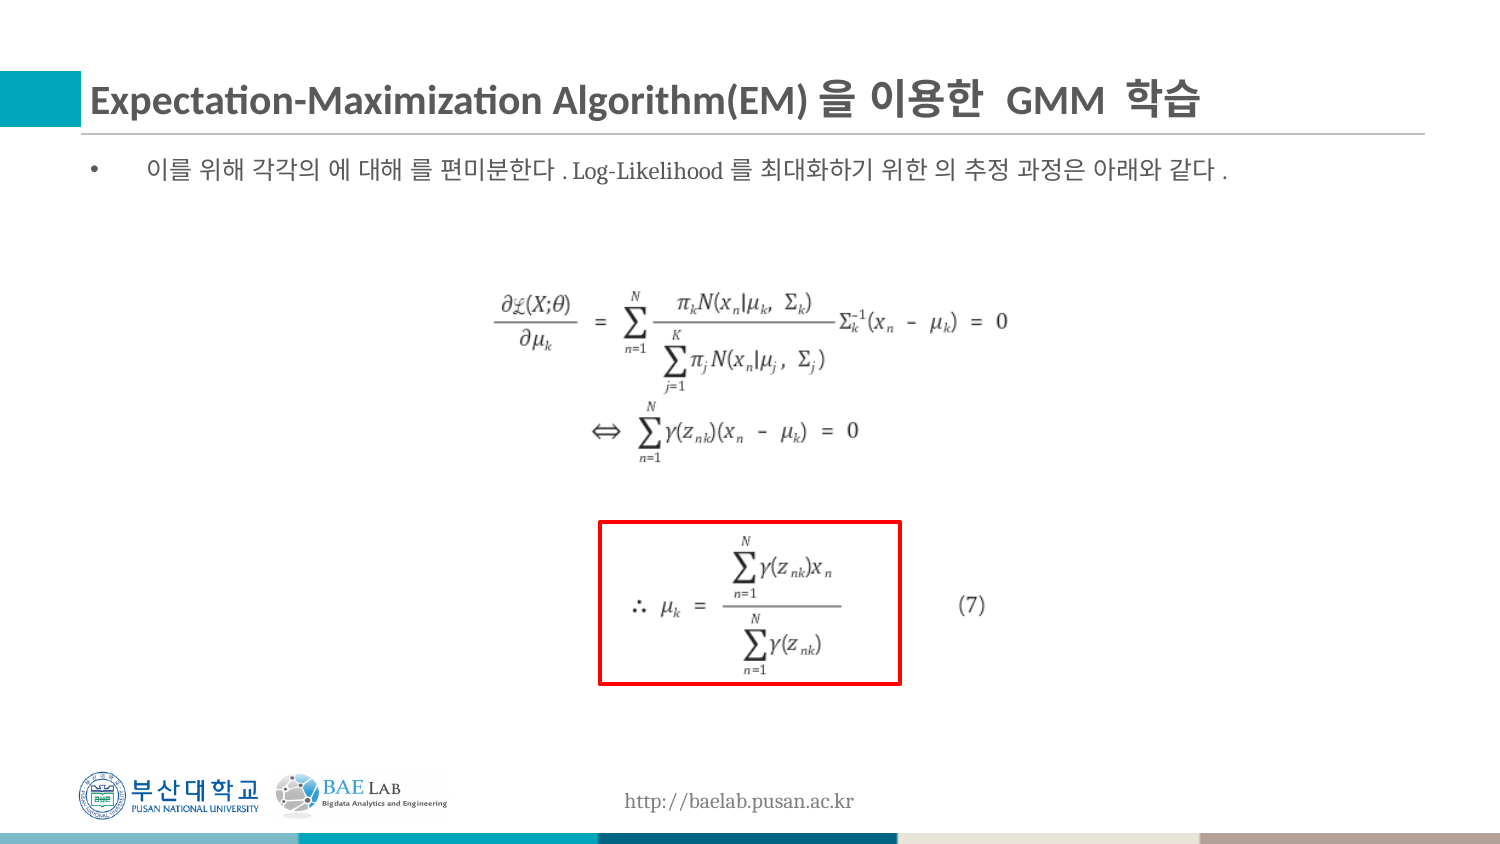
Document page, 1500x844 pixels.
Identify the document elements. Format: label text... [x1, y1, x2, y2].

title Expectation-Maximization Algorithm(EM)을 이용한 GMM 학습 [75, 71, 1425, 125]
picture [74, 767, 260, 824]
picture [484, 284, 1016, 678]
picture [270, 767, 450, 821]
picture [897, 833, 1500, 844]
picture [0, 833, 598, 844]
